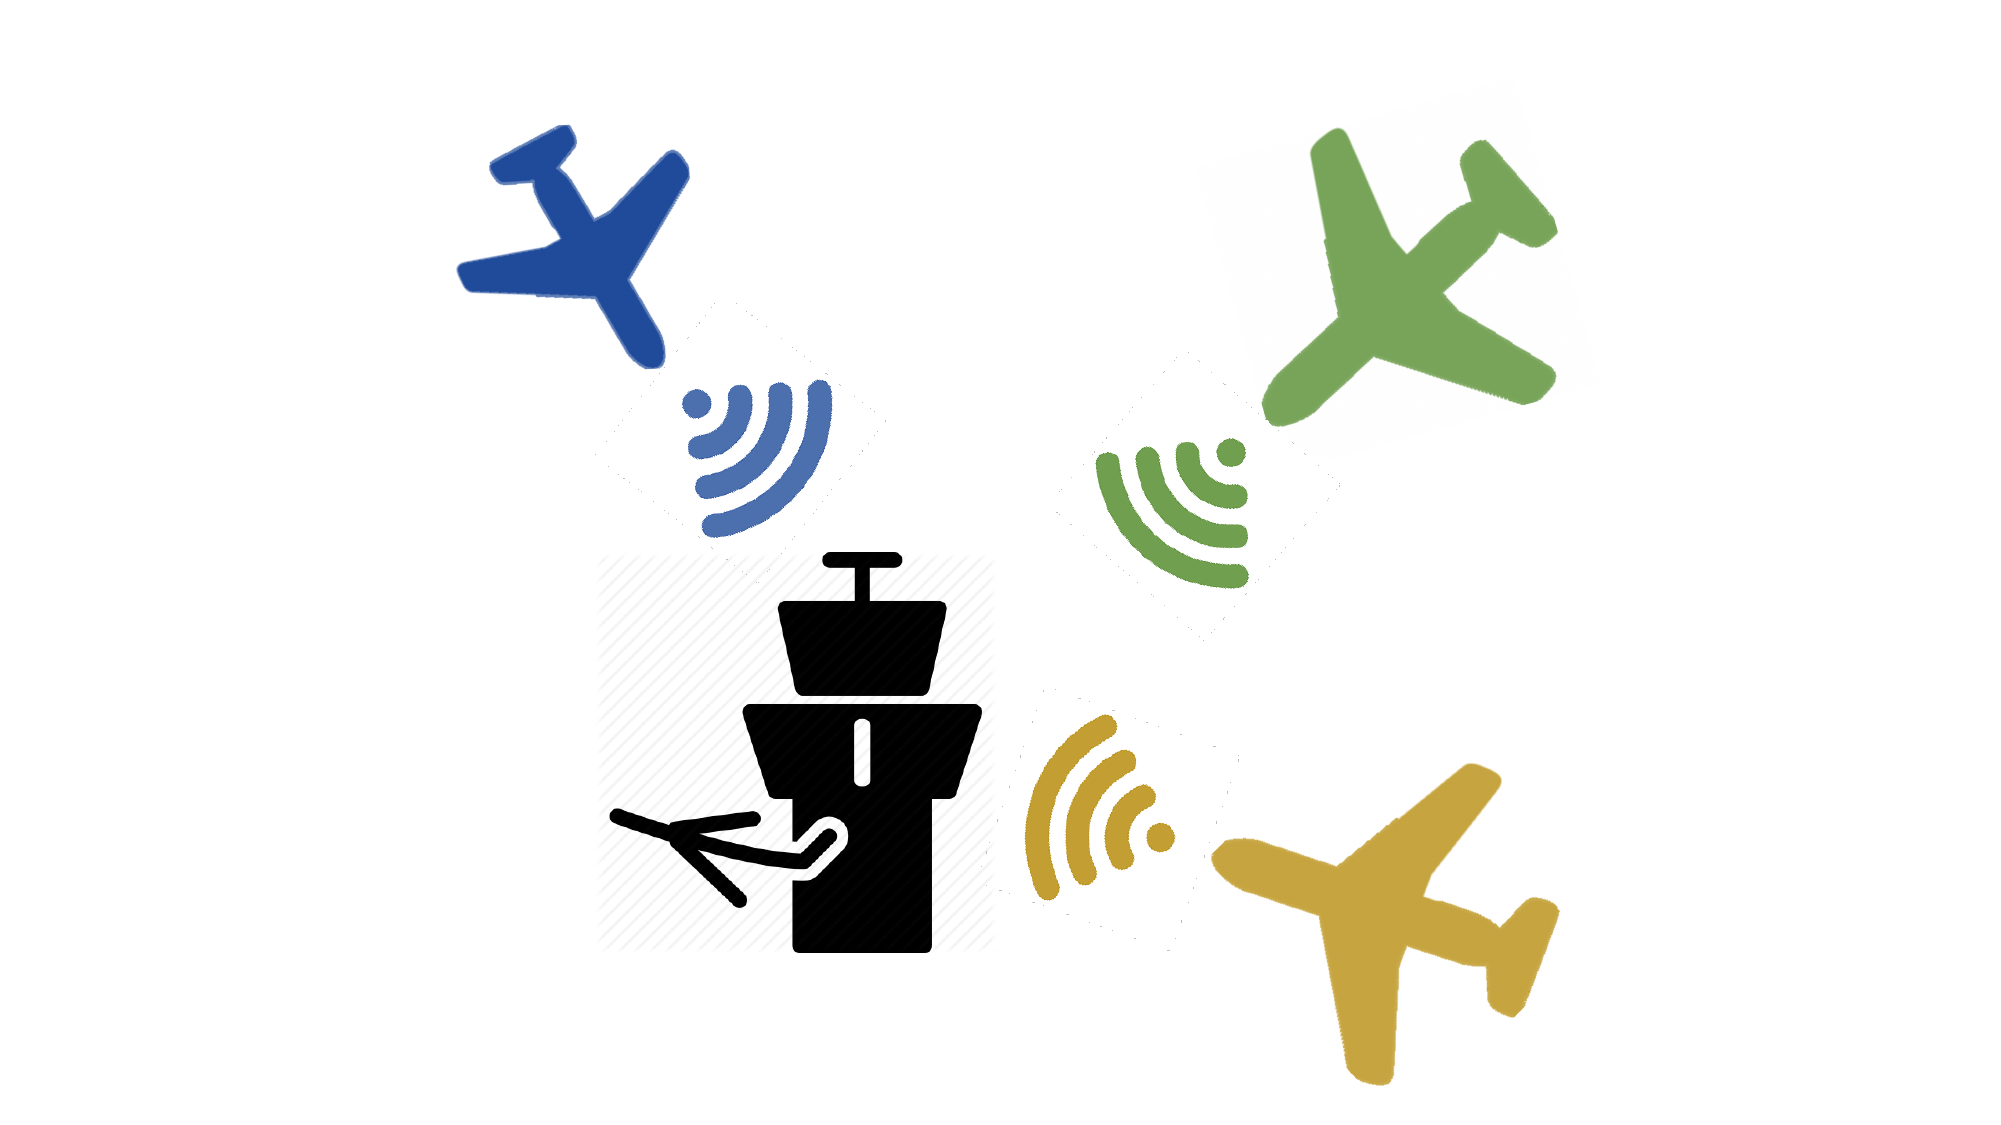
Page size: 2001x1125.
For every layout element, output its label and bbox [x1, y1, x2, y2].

picture [1003, 715, 1210, 922]
picture [449, 129, 844, 541]
picture [1090, 115, 1564, 599]
picture [595, 552, 996, 953]
picture [1236, 740, 1565, 1056]
